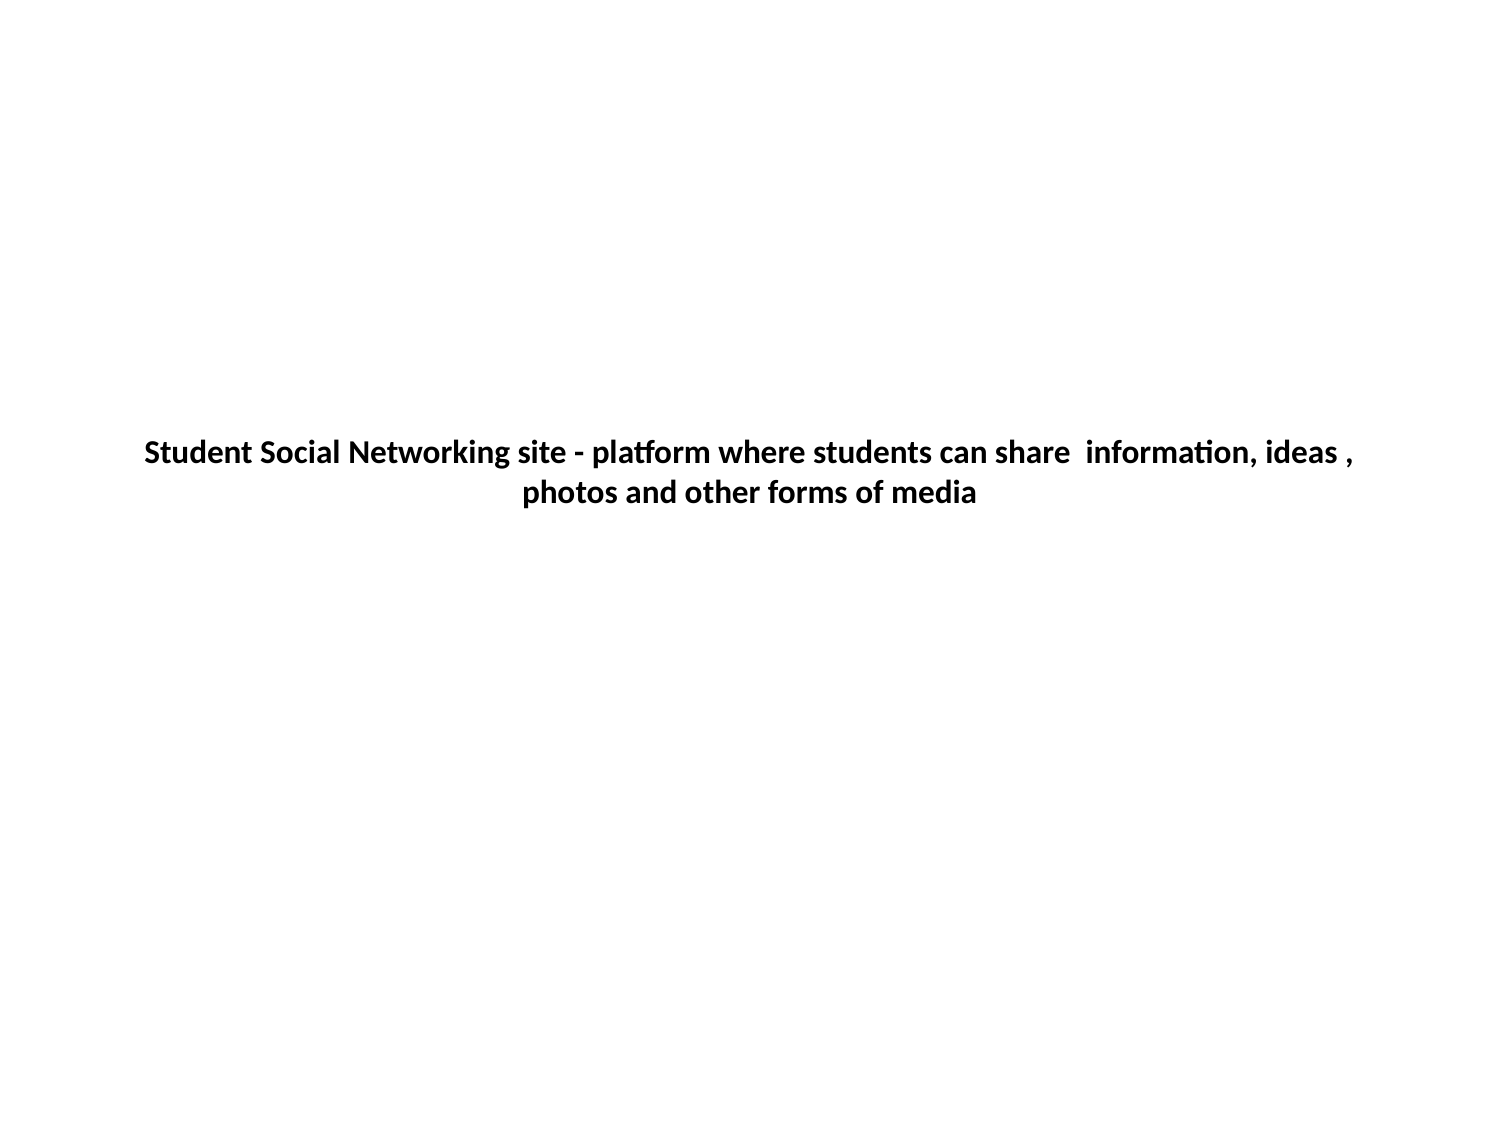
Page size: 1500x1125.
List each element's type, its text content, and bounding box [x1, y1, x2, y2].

title Student Social Networking site - platform where students can share information, ideas , photos and other forms of media [112, 349, 1388, 591]
